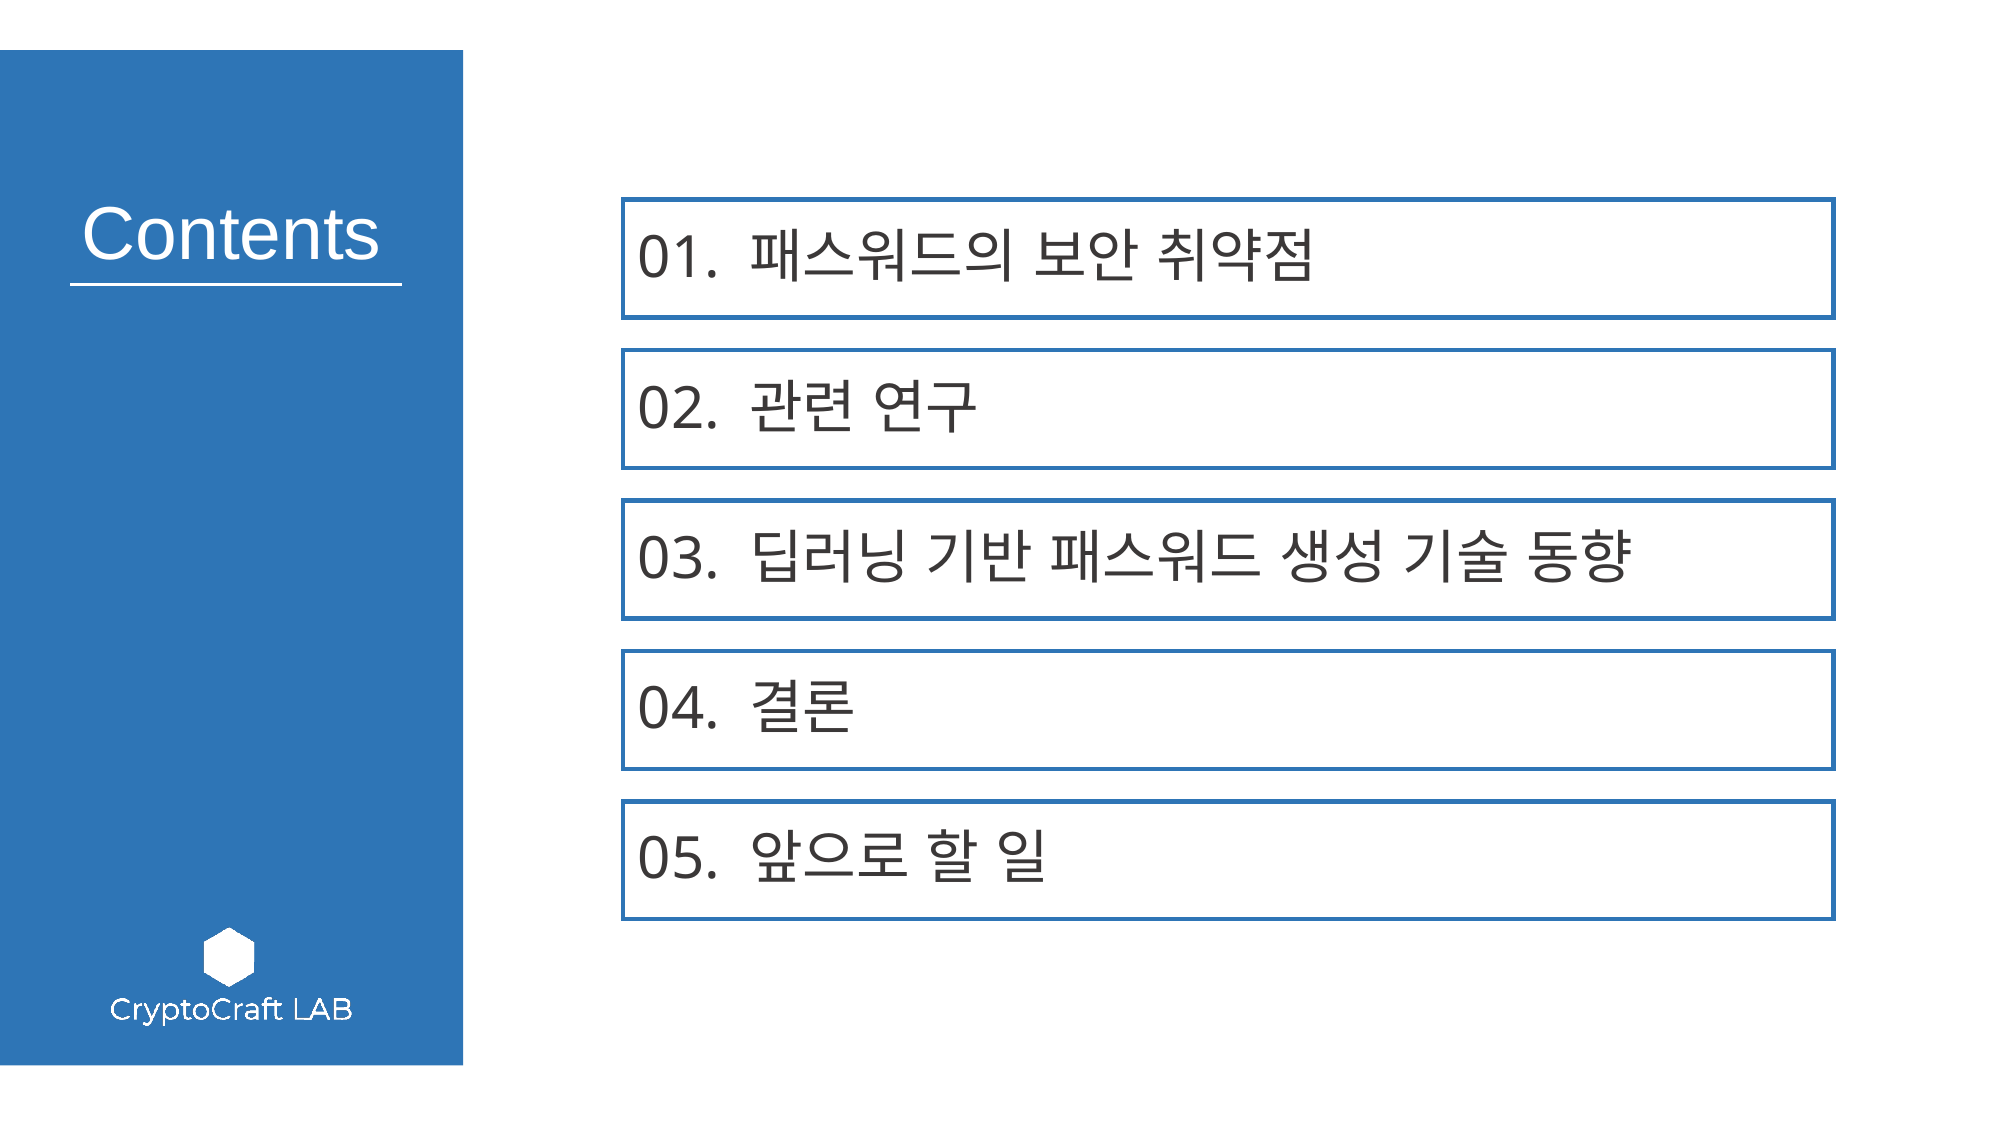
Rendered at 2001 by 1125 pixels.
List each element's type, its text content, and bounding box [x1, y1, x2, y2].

list 01. 패스워드의 보안 취약점 [621, 197, 1836, 320]
list 04. 결론 [621, 649, 1836, 771]
list 02. 관련 연구 [621, 348, 1836, 471]
list 05. 앞으로 할 일 [621, 799, 1836, 921]
picture [91, 908, 372, 1046]
list 03. 딥러닝 기반 패스워드 생성 기술 동향 [621, 498, 1836, 621]
